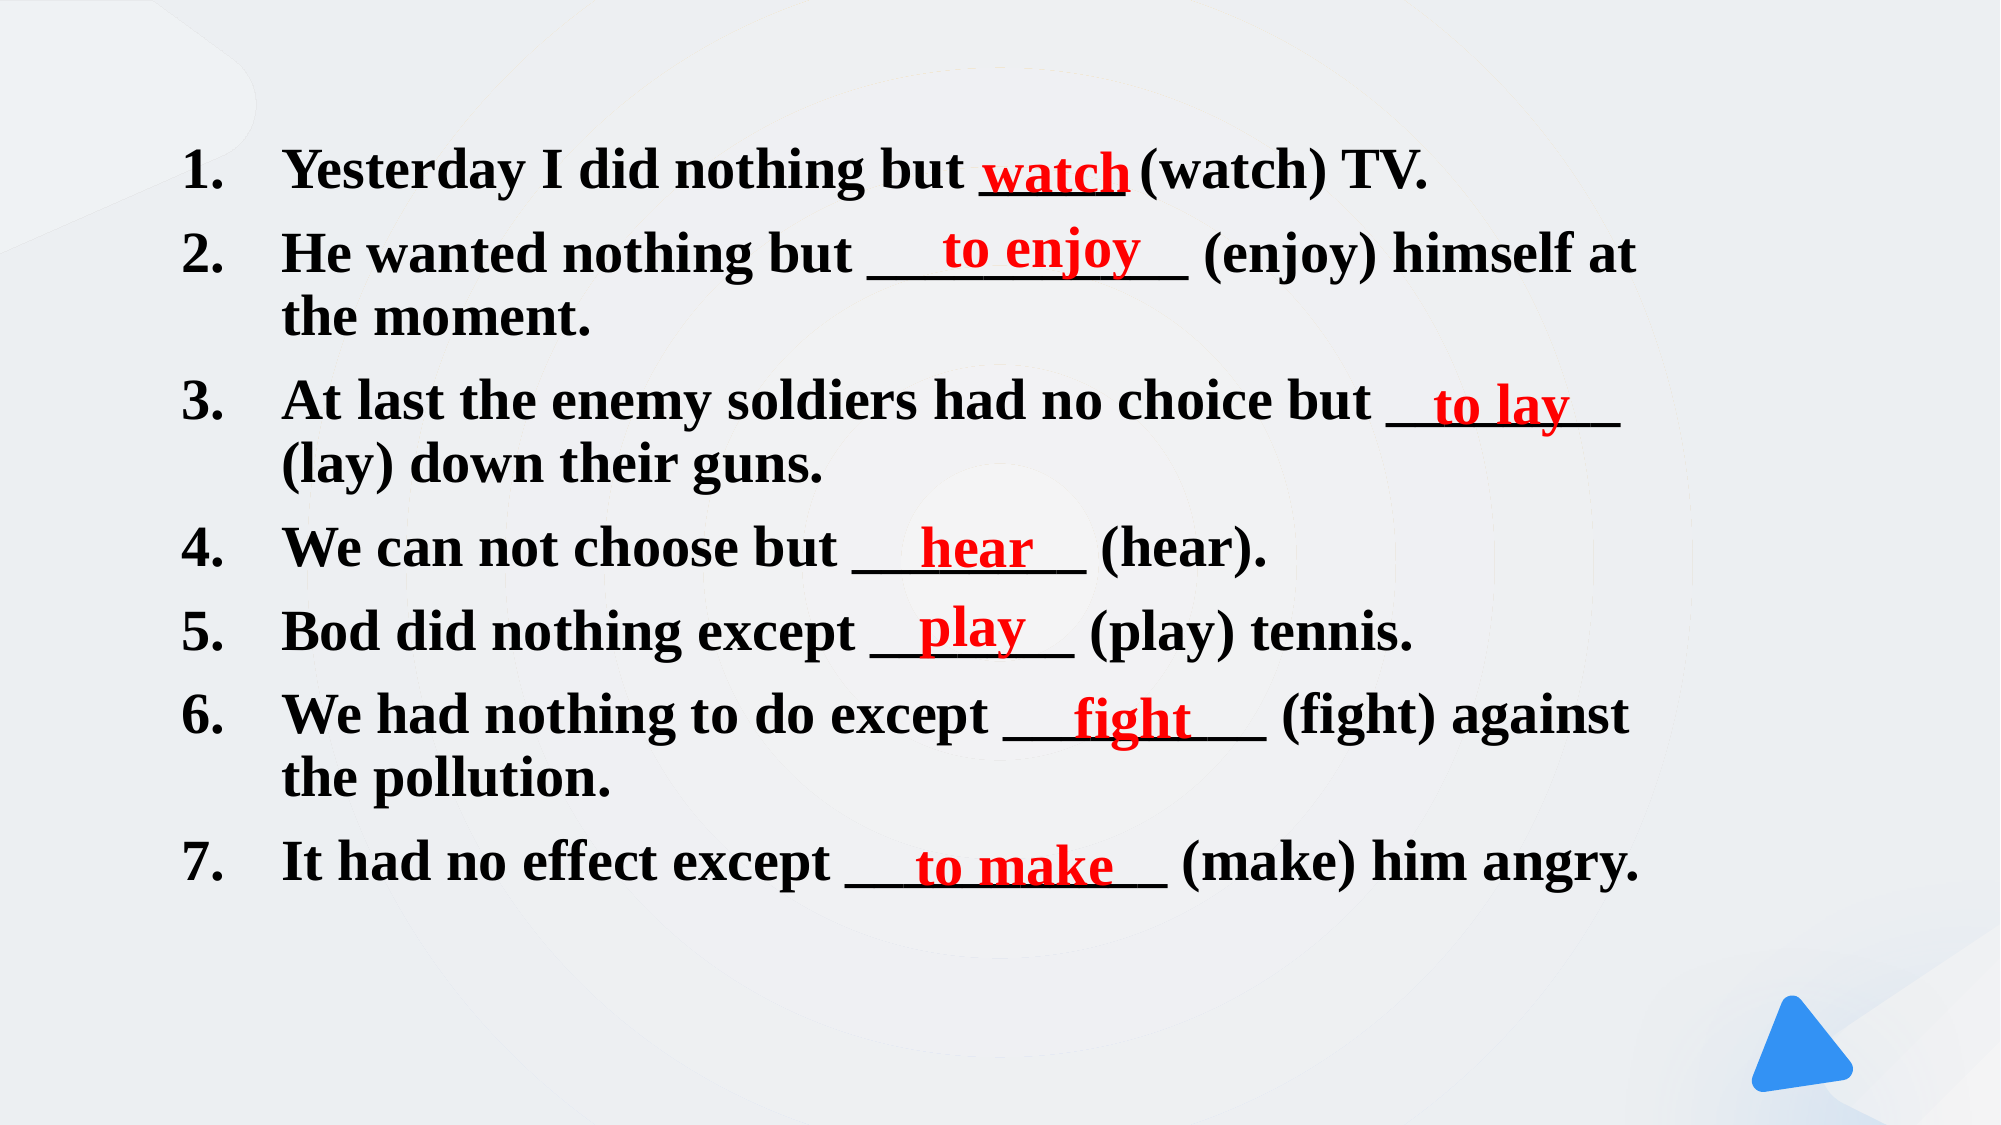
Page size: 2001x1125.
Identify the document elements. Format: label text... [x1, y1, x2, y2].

text_box to make [900, 819, 1166, 905]
text_box to enjoy [927, 201, 1193, 287]
text_box fight [1060, 672, 1231, 758]
text_box Yesterday I did nothing but _____ (watch) TV. He wanted nothing but ___________ (enjoy) himself at the moment. At last the enemy soldiers had no choice but ________ (lay) down their guns. We can not choose but ________ (hear). Bod did nothing except _______ (play) tennis. We had nothing to do except _________ (fight) against the pollution. It had no effect except ___________ (make) him angry. [166, 131, 1713, 874]
text_box hear [905, 501, 1072, 587]
text_box watch [968, 126, 1176, 201]
text_box play [905, 580, 1064, 666]
text_box to lay [1418, 358, 1613, 444]
